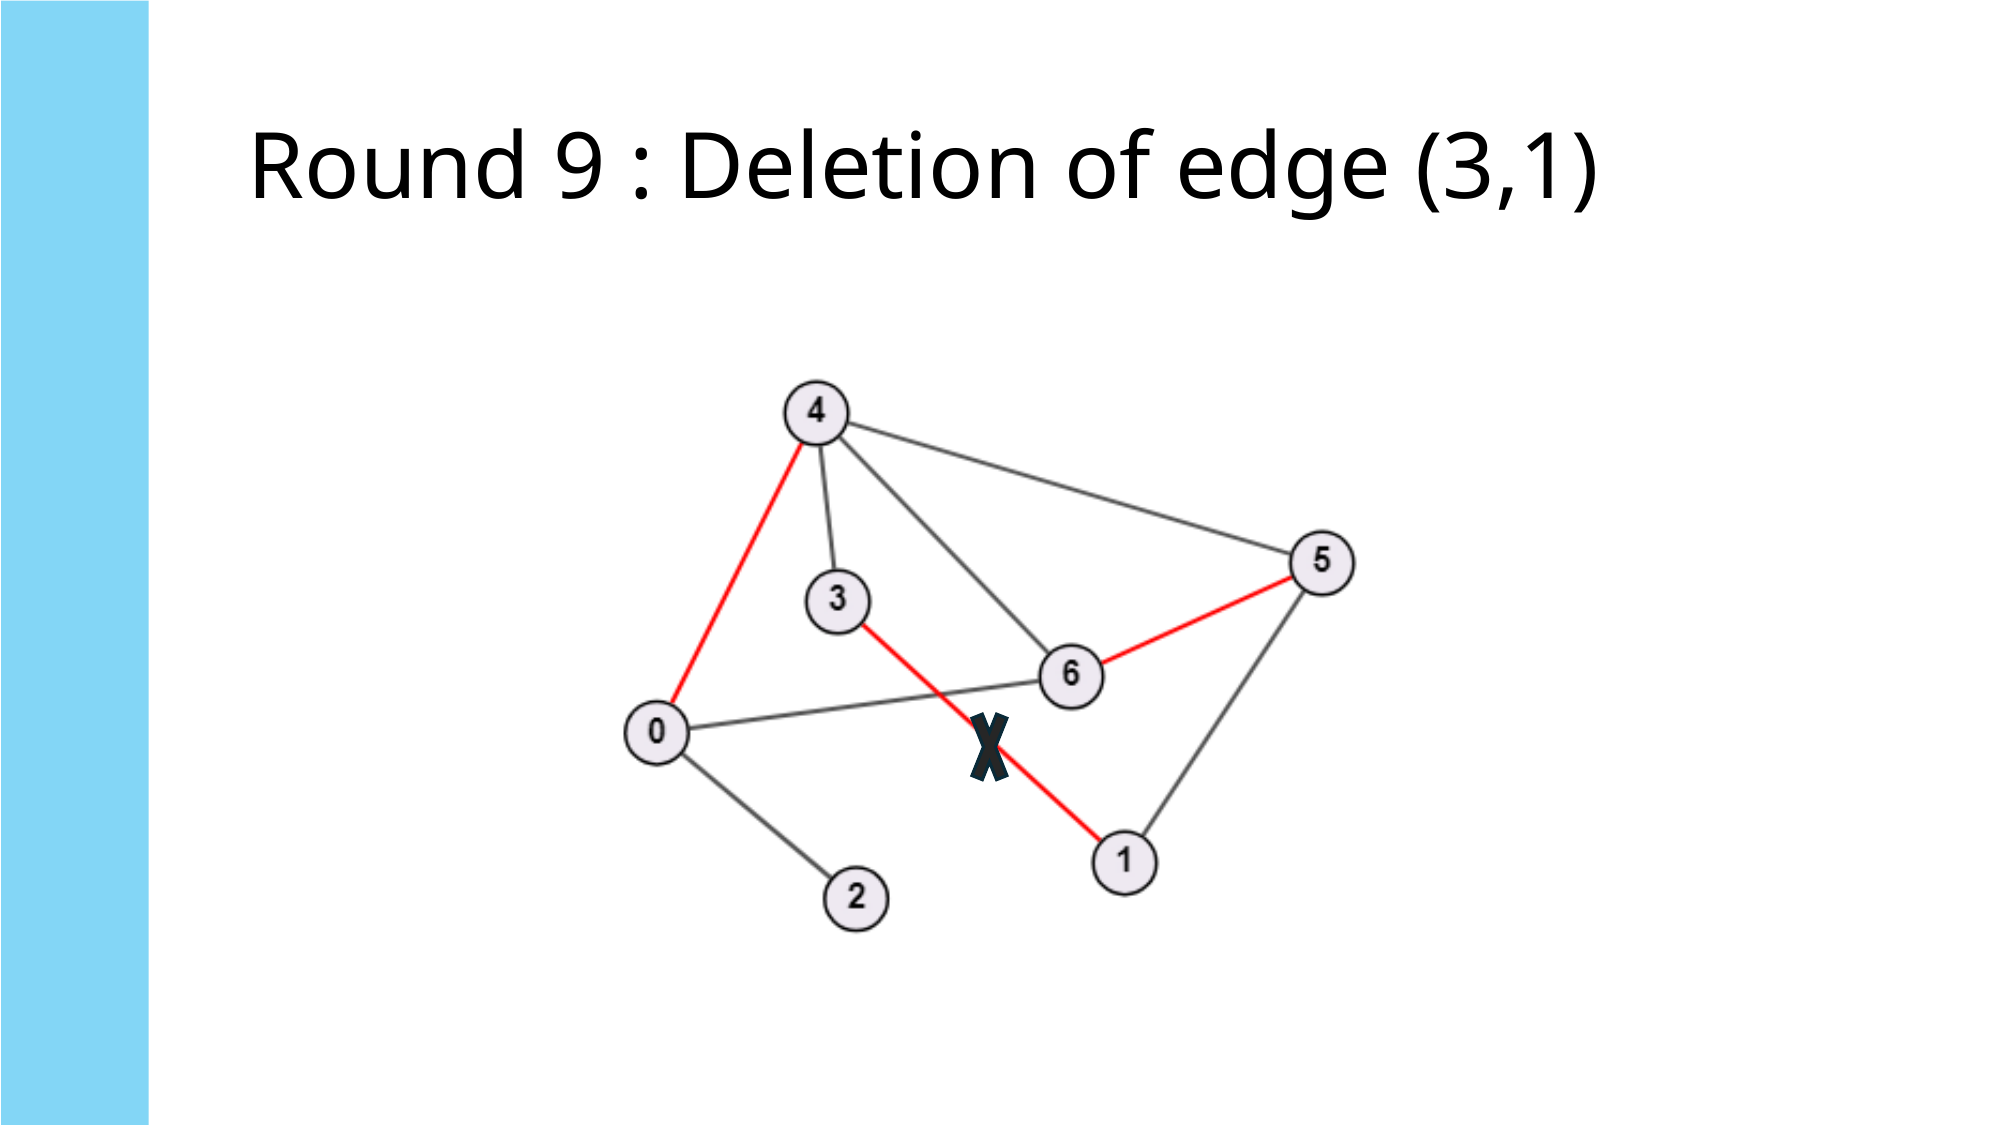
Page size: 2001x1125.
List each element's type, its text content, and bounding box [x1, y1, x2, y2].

picture [589, 324, 1389, 989]
text_box Round 9 : Deletion of edge (3,1) [232, 59, 1863, 278]
text_box [1, 0, 149, 1125]
